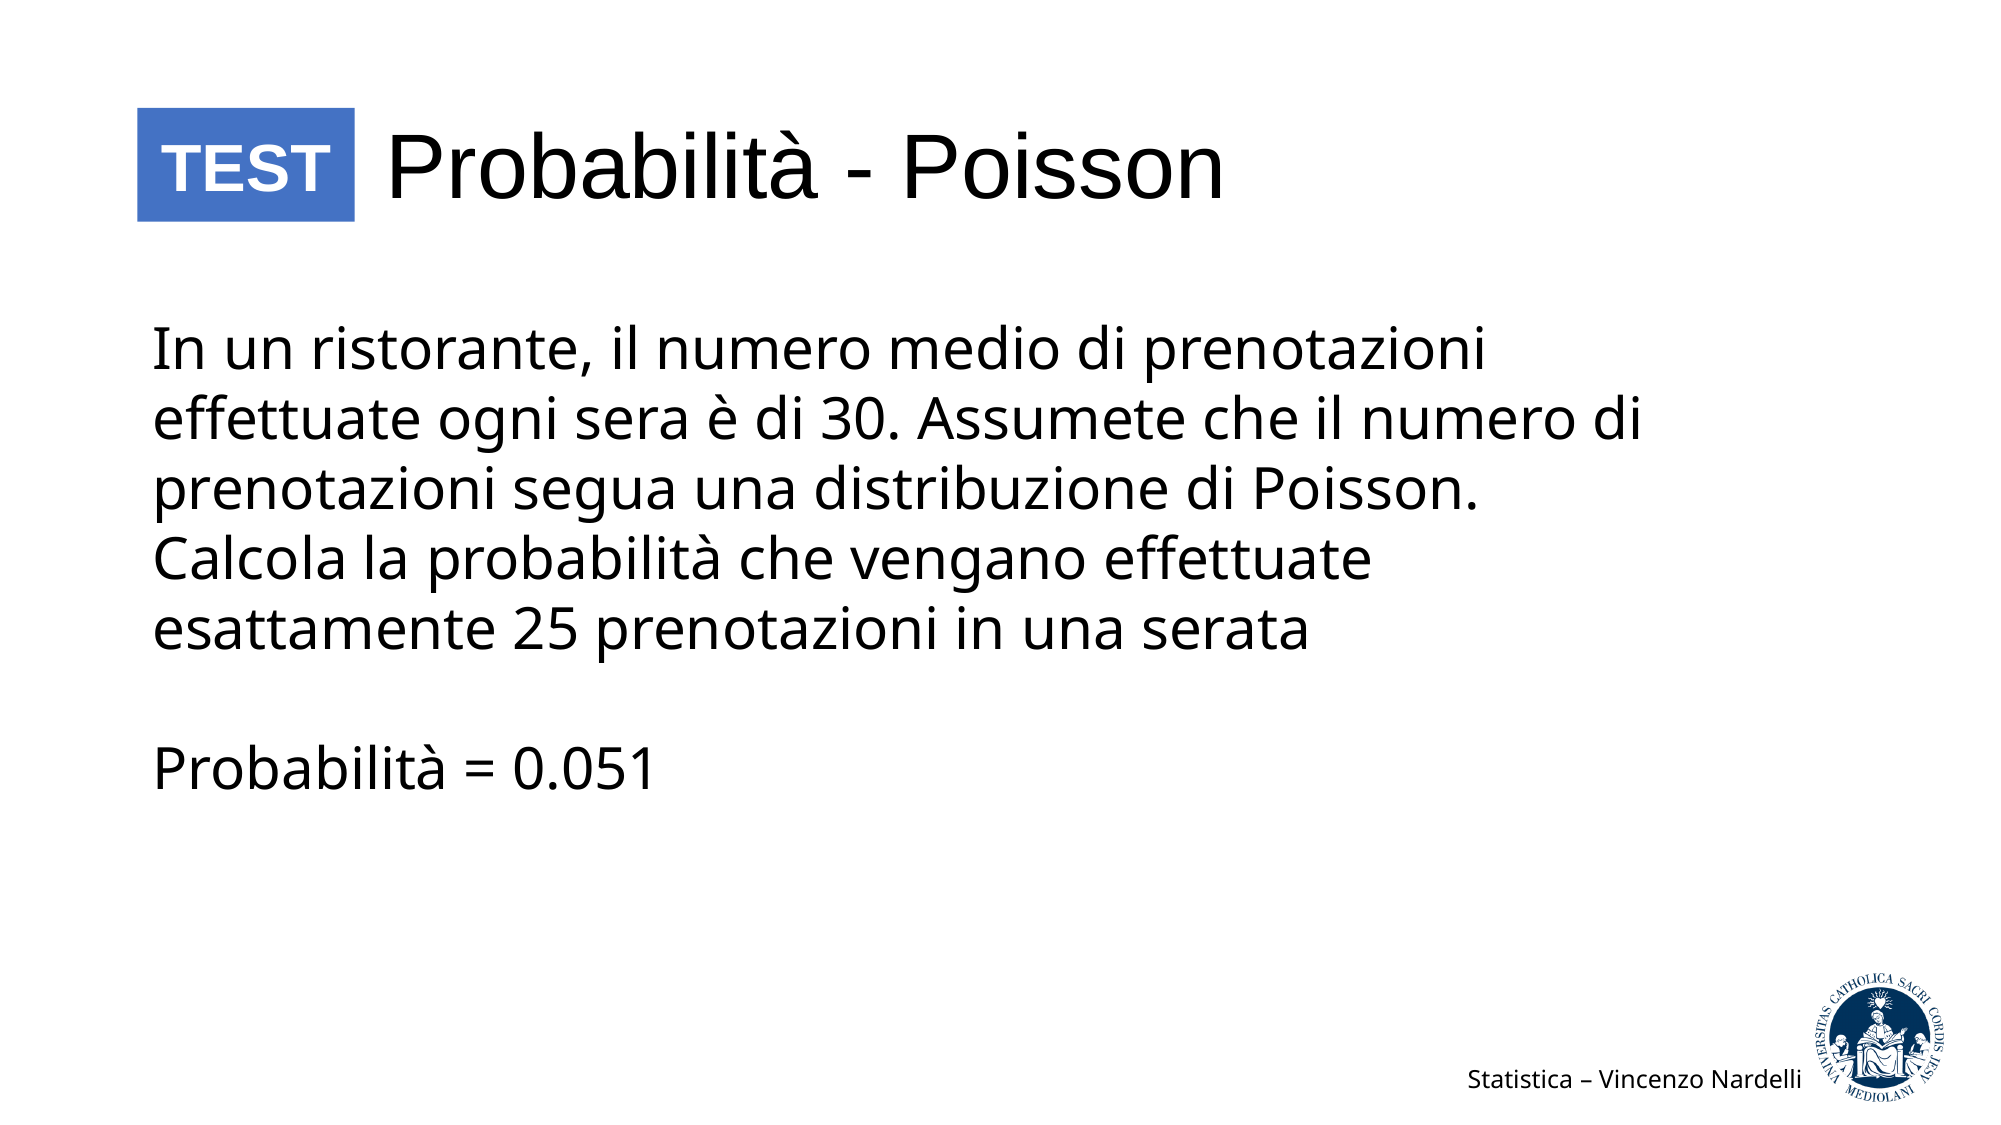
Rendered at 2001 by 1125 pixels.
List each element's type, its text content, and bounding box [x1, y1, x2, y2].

text_box In un ristorante, il numero medio di prenotazioni effettuate ogni sera è di 30. Assumete che il numero di prenotazioni segua una distribuzione di Poisson. Calcola la probabilità che vengano effettuate esattamente 25 prenotazioni in una serata Probabilità = 0.051 [137, 304, 1666, 809]
text_box TEST [136, 107, 356, 223]
title Probabilità - Poisson [370, 59, 1863, 278]
text_box Statistica – Vincenzo Nardelli [1366, 1037, 1815, 1102]
picture [1815, 973, 1944, 1102]
